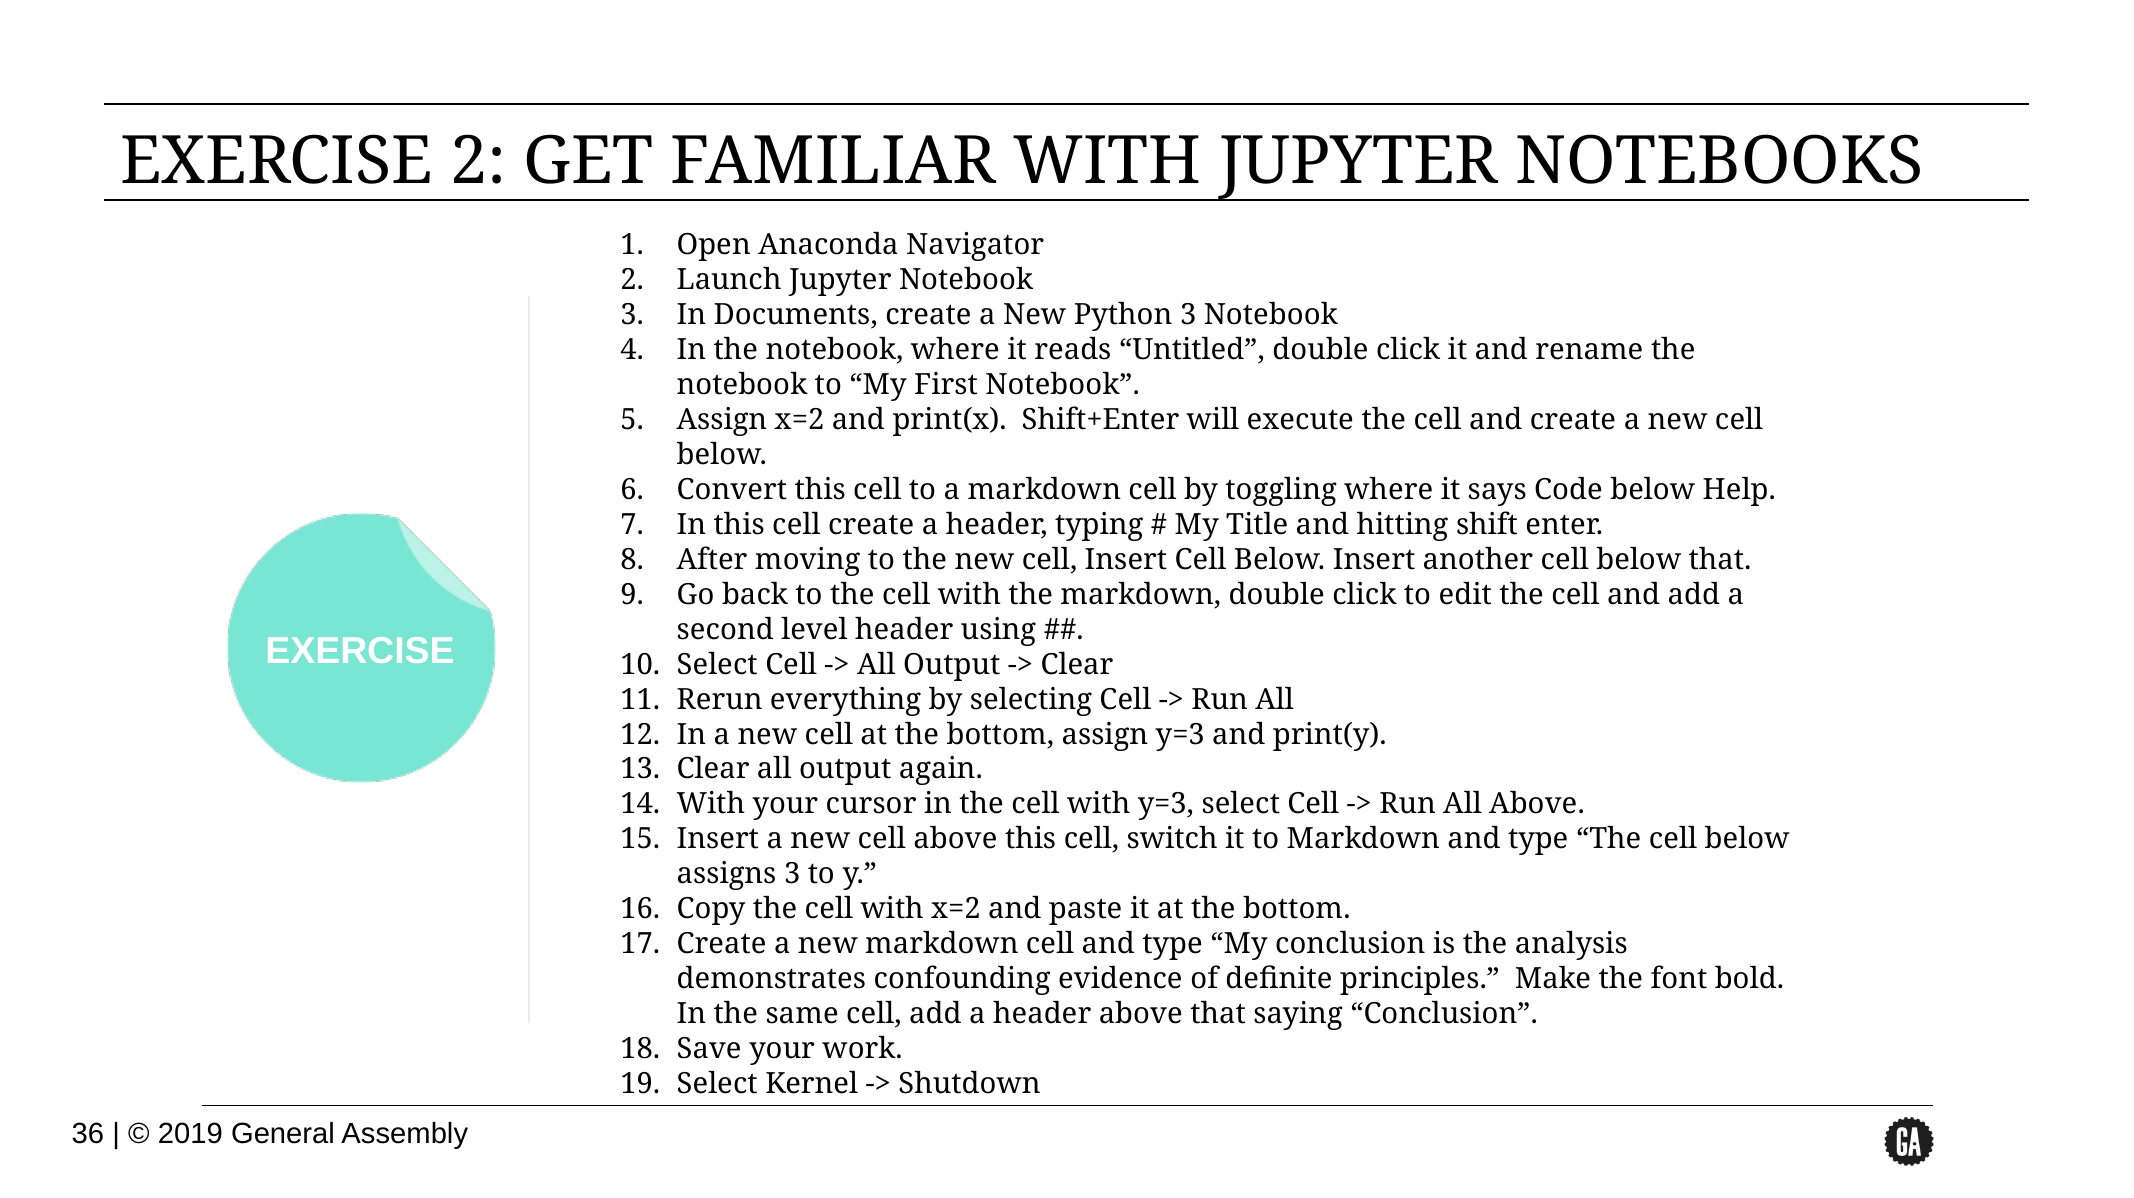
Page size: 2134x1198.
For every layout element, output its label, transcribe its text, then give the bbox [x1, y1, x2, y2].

picture [1884, 1117, 1934, 1166]
picture [227, 513, 496, 783]
text_box Open Anaconda Navigator Launch Jupyter Notebook In Documents, create a New Python 3 Notebook In the notebook, where it reads “Untitled”, double click it and rename the notebook to “My First Notebook”. Assign x=2 and print(x). Shift+Enter will execute the cell and create a new cell below. Convert this cell to a markdown cell by toggling where it says Code below Help. In this cell create a header, typing # My Title and hitting shift enter. After moving to the new cell, Insert Cell Below. Insert another cell below that. Go back to the cell with the markdown, double click to edit the cell and add a second level header using ##. Select Cell -> All Output -> Clear Rerun everything by selecting Cell -> Run All In a new cell at the bottom, assign y=3 and print(y). Clear all output again. With your cursor in the cell with y=3, select Cell -> Run All Above. Insert a new cell above this cell, switch it to Markdown and type “The cell below assigns 3 to y.” Copy the cell with x=2 and paste it at the bottom. Create a new markdown cell and type “My conclusion is the analysis demonstrates confounding evidence of definite principles.” Make the font bold. In the same cell, add a header above that saying “Conclusion”. Save your work. Select Kernel -> Shutdown [605, 183, 1827, 1107]
title EXERCISE 2: GET FAMILIAR WITH JUPYTER NOTEBOOKS [104, 109, 2031, 185]
